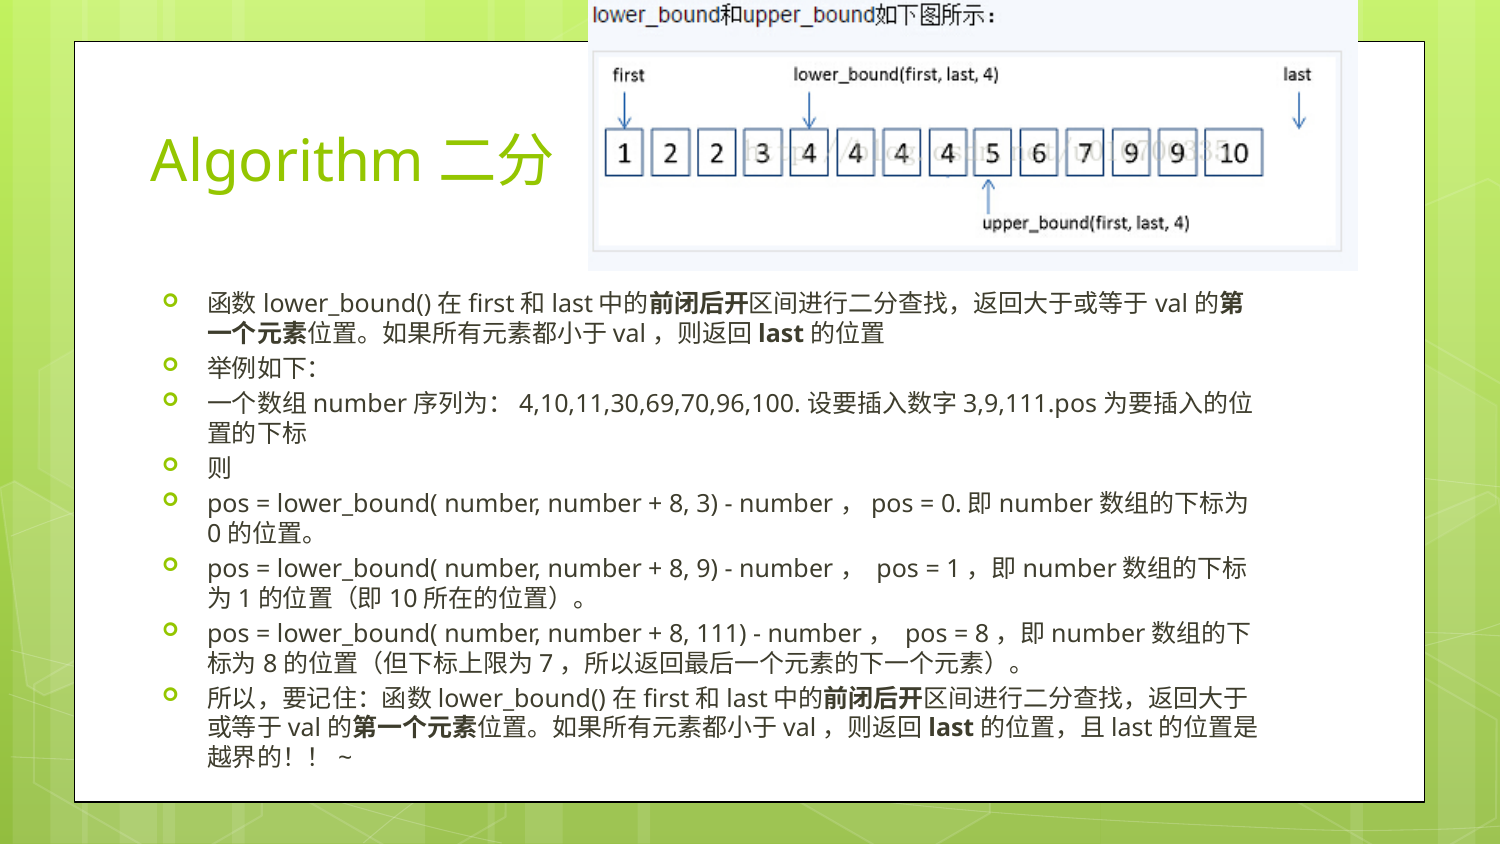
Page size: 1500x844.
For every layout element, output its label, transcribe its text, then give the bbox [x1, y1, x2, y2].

title Algorithm二分 [135, 60, 582, 201]
picture [588, 0, 1358, 271]
list 函数lower_bound()在first和last中的前闭后开区间进行二分查找，返回大于或等于val的第一个元素位置。如果所有元素都小于val，则返回last的位置 举例如下： 一个数组number序列为：4,10,11,30,69,70,96,100.设要插入数字3,9,111.pos为要插入的位置的下标 则 pos = lower_bound( number, number + 8, 3) - number，pos = 0.即number数组的下标为0的位置。 pos = lower_bound( number, number + 8, 9) - number， pos = 1，即number数组的下标为1的位置（即10所在的位置）。 pos = lower_bound( number, number + 8, 111) - number， pos = 8，即number数组的下标为8的位置（但下标上限为7，所以返回最后一个元素的下一个元素）。 所以，要记住：函数lower_bound()在first和last中的前闭后开区间进行二分查找，返回大于或等于val的第一个元素位置。如果所有元素都小于val，则返回last的位置，且last的位置是越界的！！~ [135, 280, 1283, 765]
footer [761, 720, 1336, 765]
